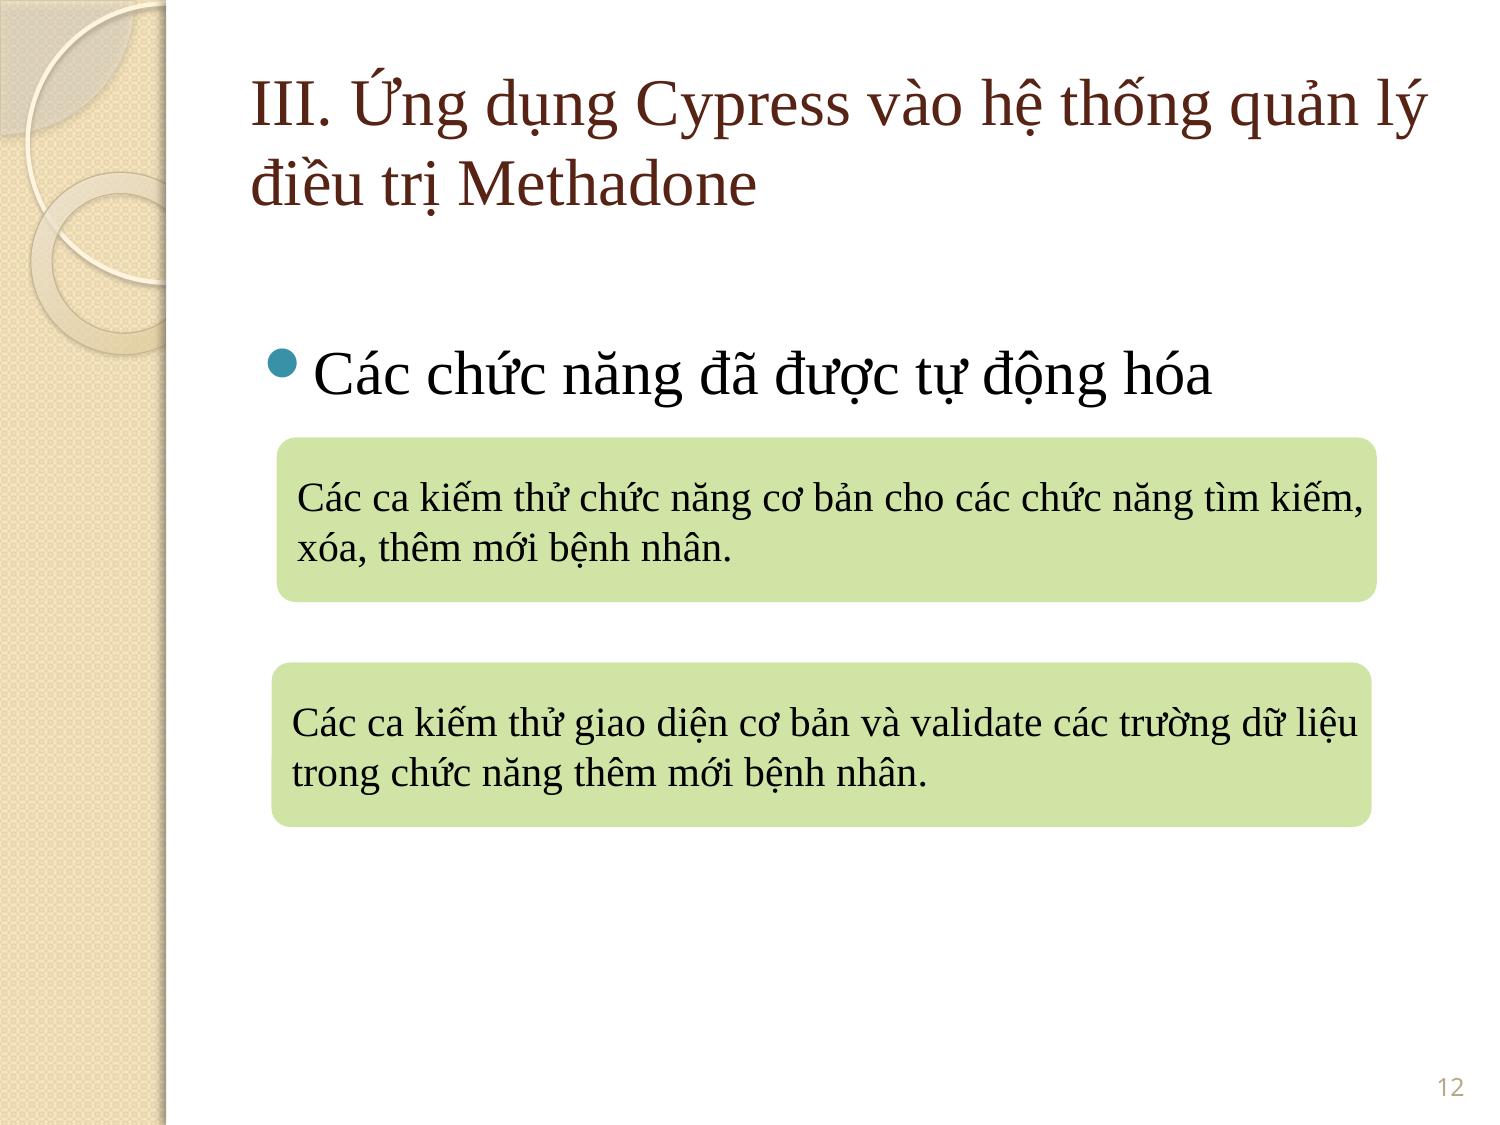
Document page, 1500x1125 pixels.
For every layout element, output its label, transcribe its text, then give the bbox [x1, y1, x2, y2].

list Các chức năng đã được tự động hóa [235, 237, 1466, 1025]
text_box Các ca kiếm thử chức năng cơ bản cho các chức năng tìm kiếm, xóa, thêm mới bệnh nhân. [276, 437, 1377, 603]
text_box Các ca kiếm thử giao diện cơ bản và validate các trường dữ liệu trong chức năng thêm mới bệnh nhân. [271, 662, 1372, 828]
slide_number 12 [1413, 1034, 1488, 1113]
title III. Ứng dụng Cypress vào hệ thống quản lý điều trị Methadone [235, 45, 1466, 233]
